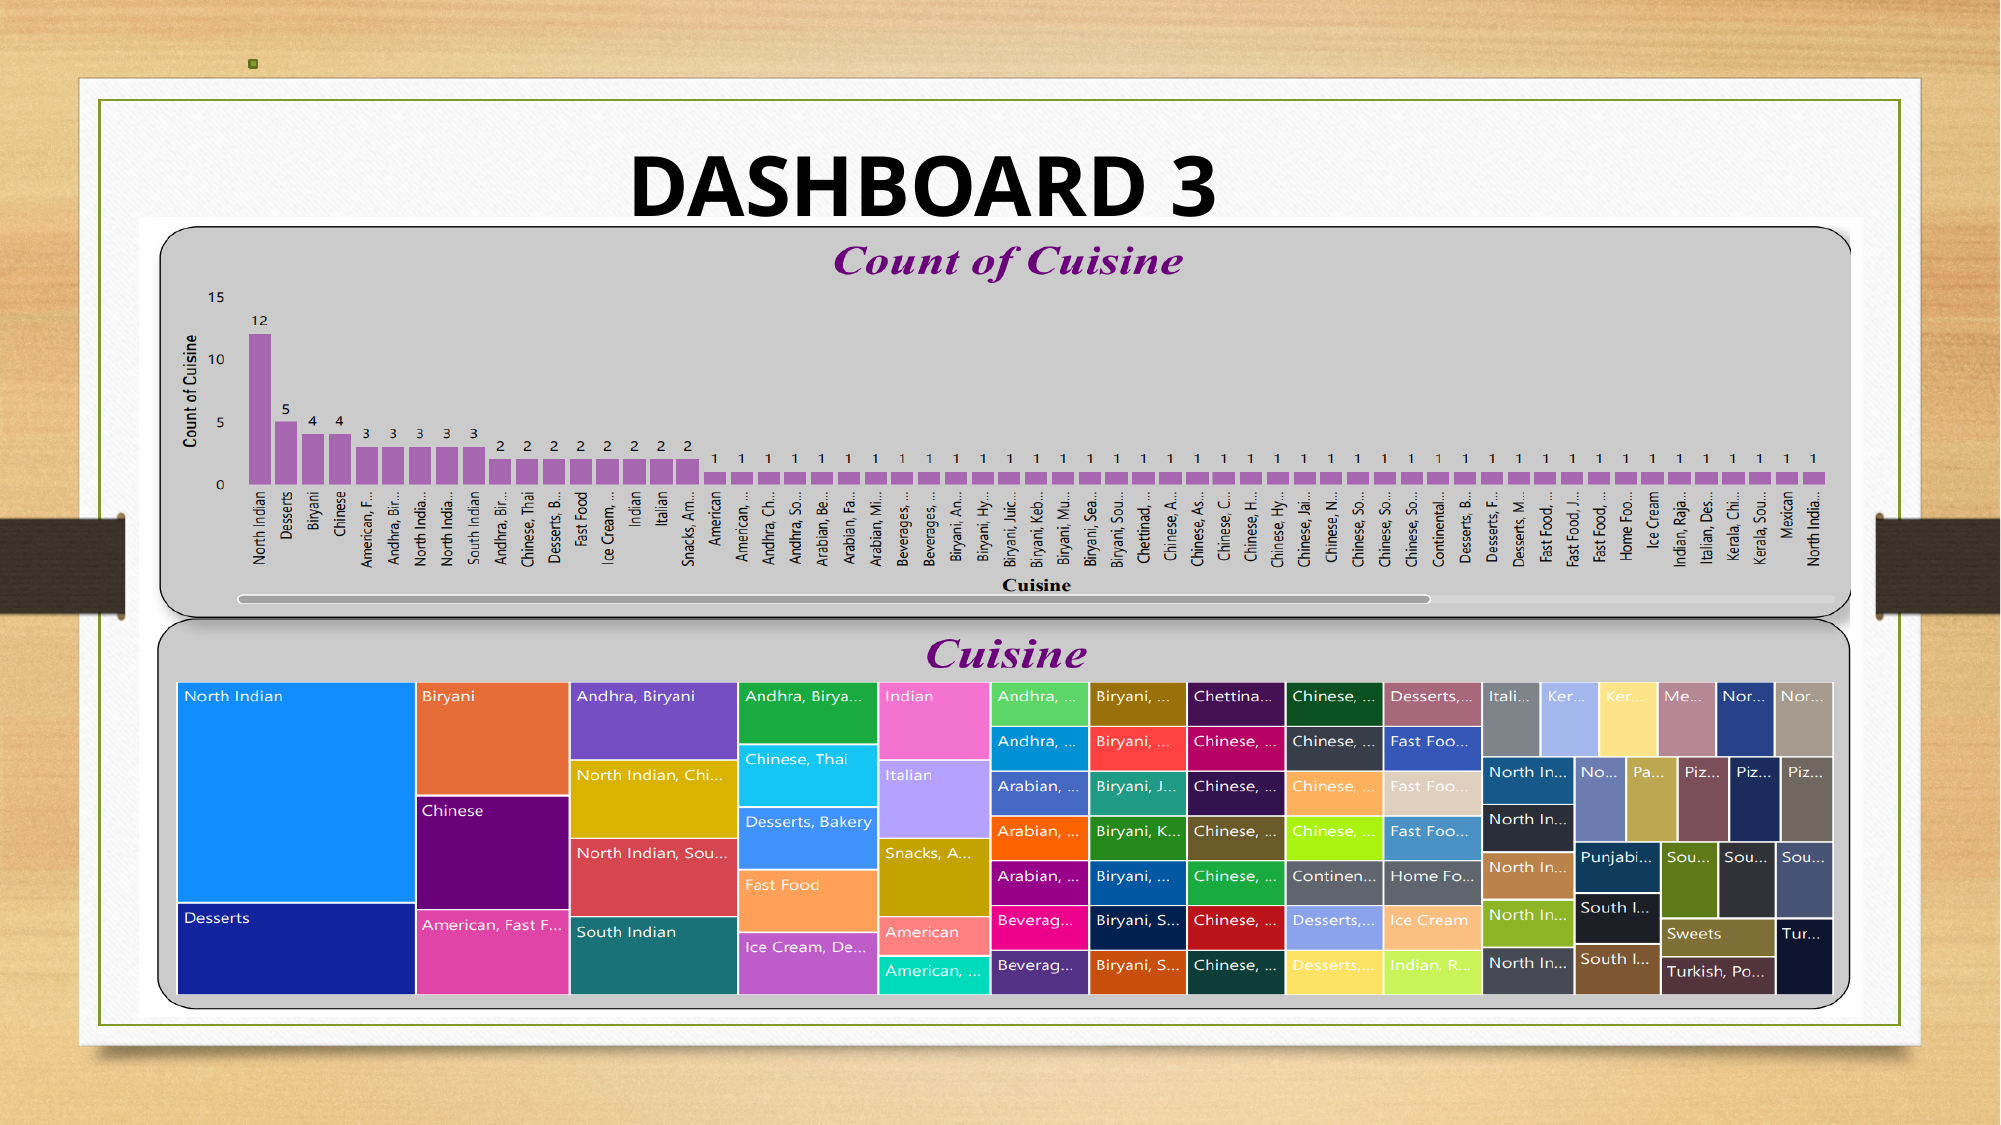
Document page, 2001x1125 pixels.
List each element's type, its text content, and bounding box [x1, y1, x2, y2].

picture [0, 0, 2001, 1125]
text_box [248, 59, 258, 69]
text_box DASHBOARD 3 [421, 125, 1425, 217]
